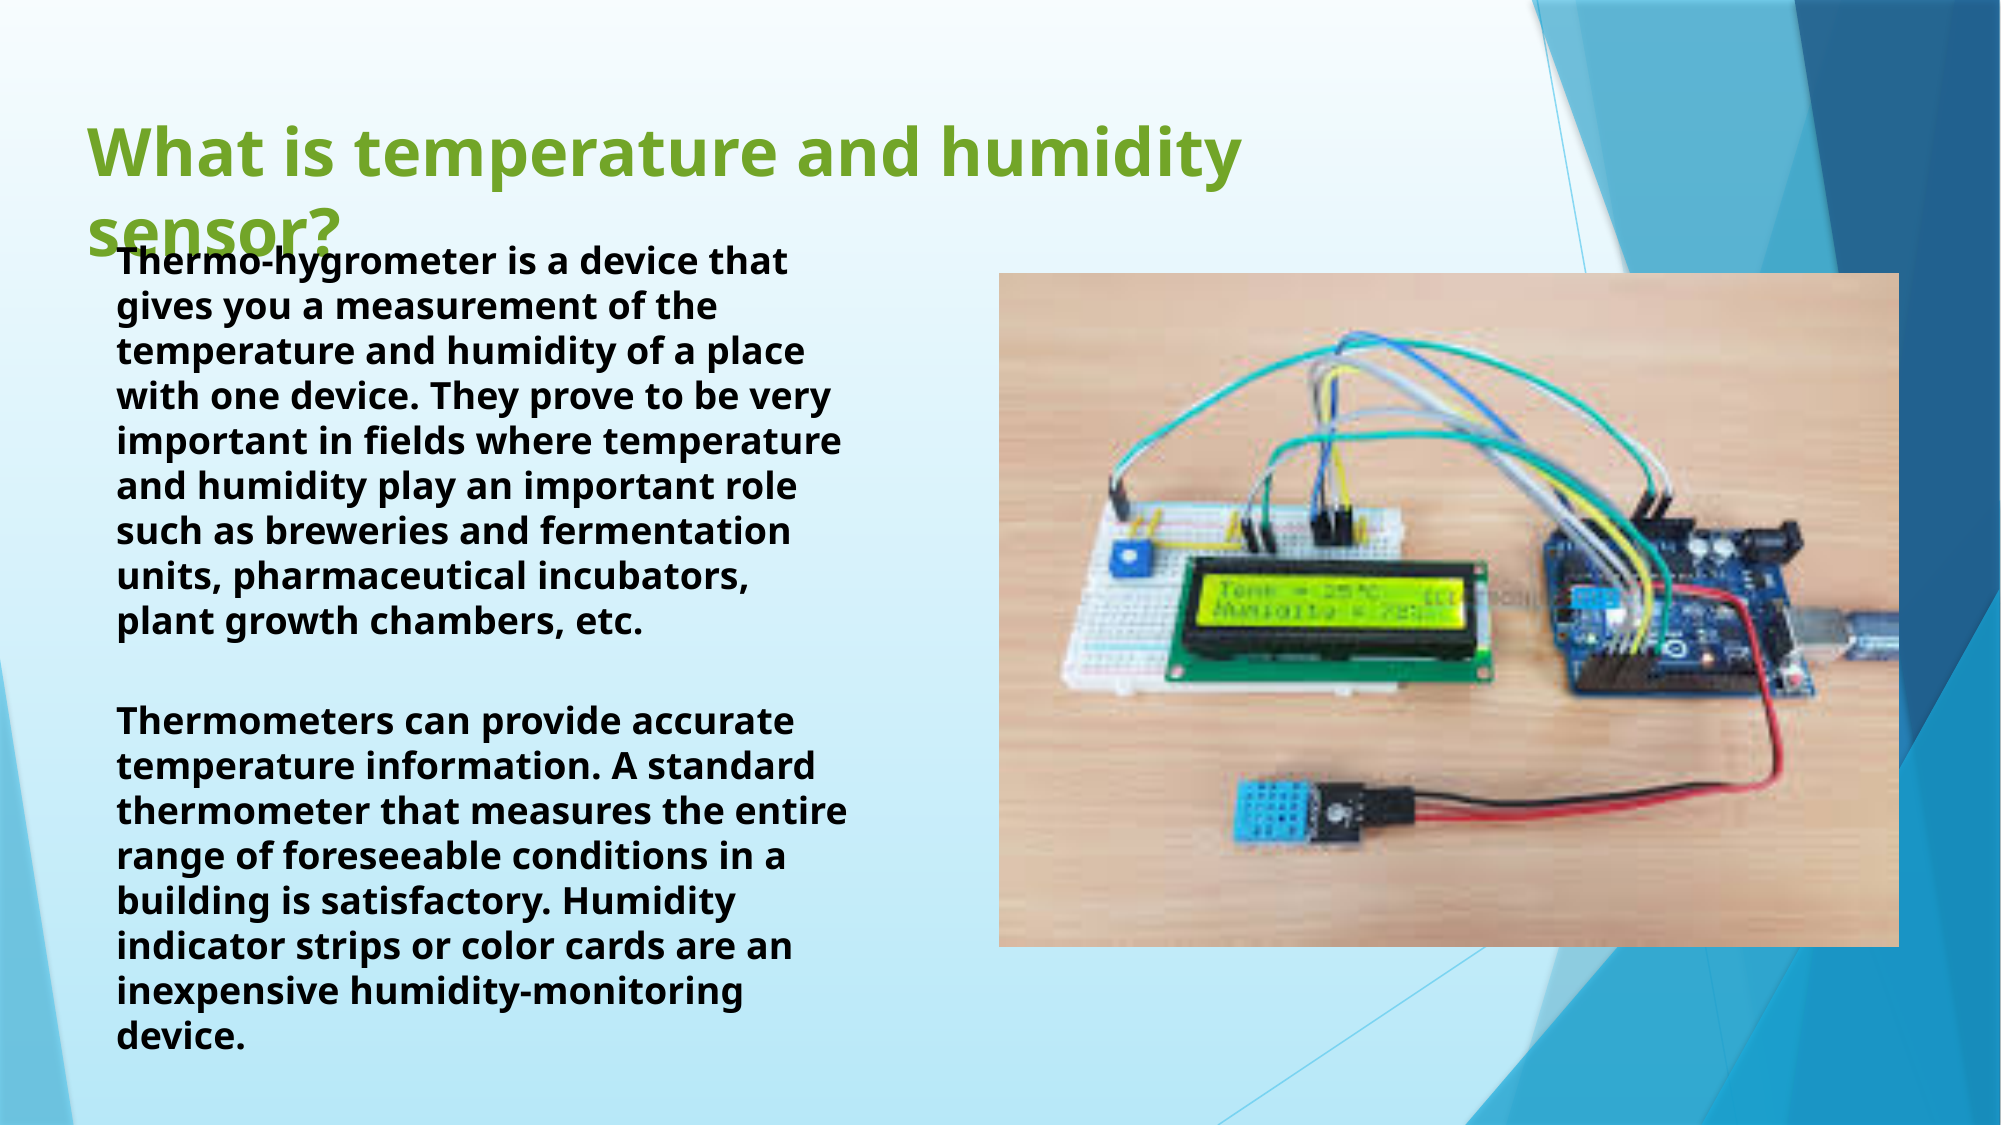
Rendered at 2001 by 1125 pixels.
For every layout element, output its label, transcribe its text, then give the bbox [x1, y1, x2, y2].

text_box Thermo-hygrometer is a device that gives you a measurement of the temperature and humidity of a place with one device. They prove to be very important in fields where temperature and humidity play an important role such as breweries and fermentation units, pharmaceutical incubators, plant growth chambers, etc. [101, 229, 871, 650]
text_box Thermometers can provide accurate temperature information. A standard thermometer that measures the entire range of foreseeable conditions in a building is satisfactory. Humidity indicator strips or color cards are an inexpensive humidity-monitoring device. [101, 689, 871, 1065]
picture [999, 272, 1900, 947]
text_box What is temperature and humidity sensor? [73, 101, 1480, 277]
